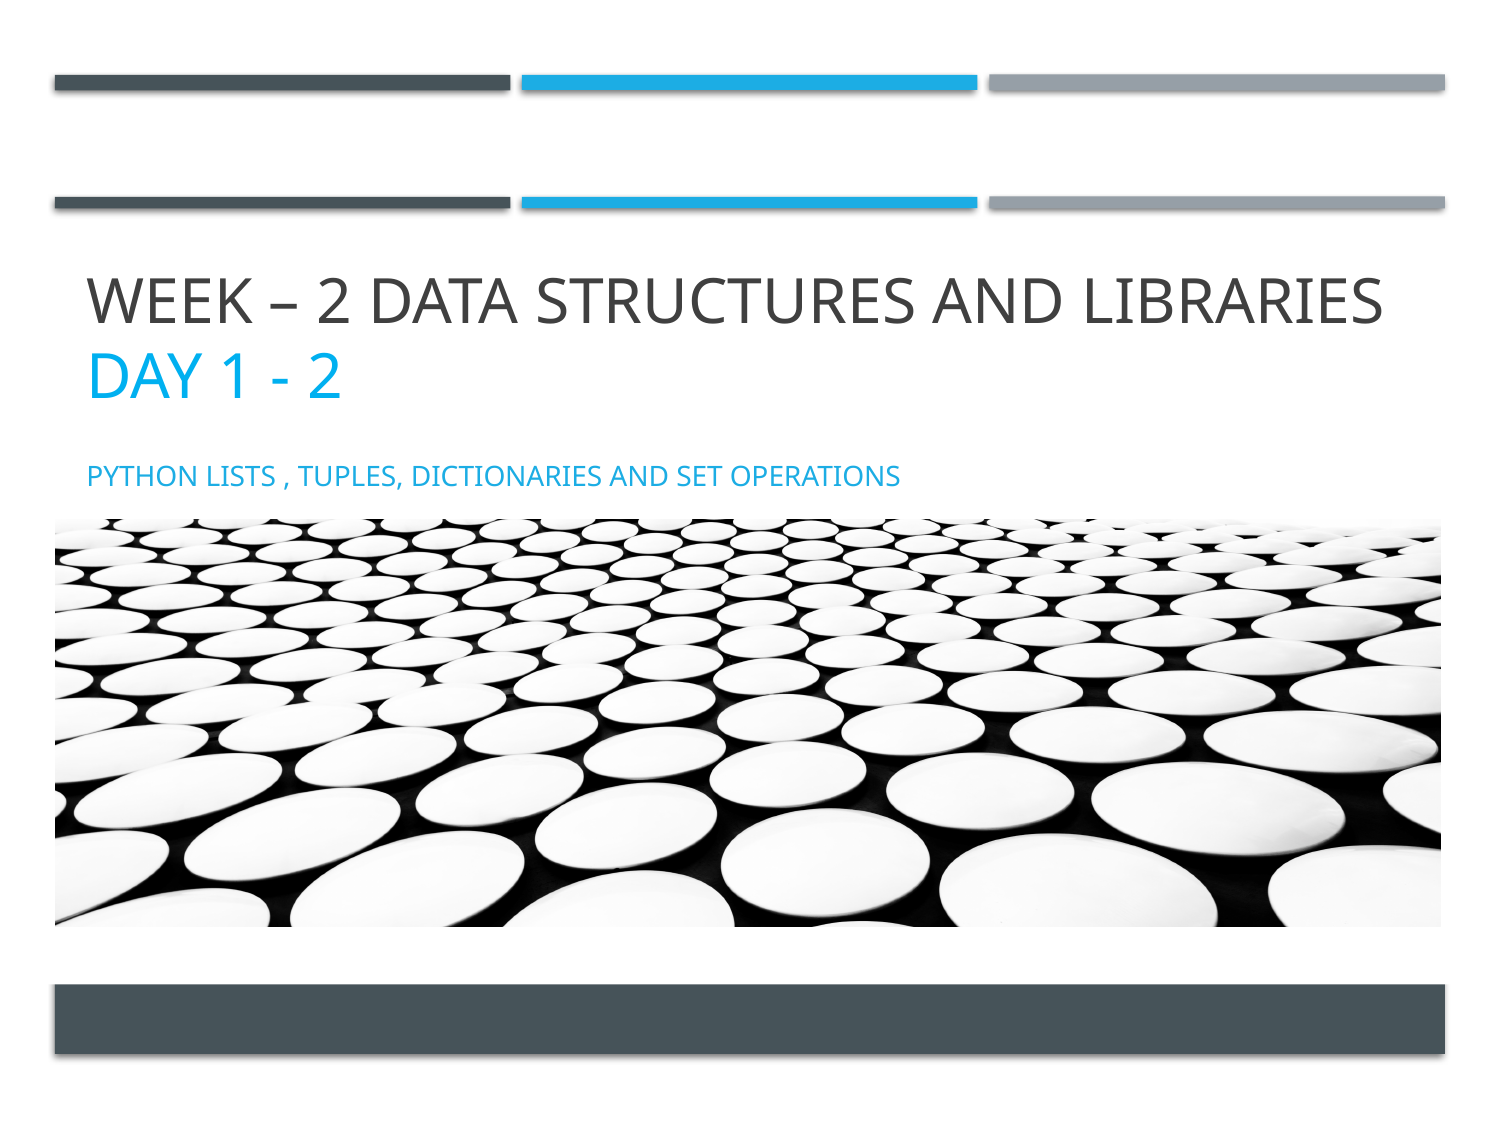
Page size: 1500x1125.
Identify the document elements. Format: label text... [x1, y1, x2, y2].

text_box [0, 139, 1500, 986]
text_box [521, 196, 978, 209]
text_box [988, 195, 1446, 209]
text_box [54, 196, 512, 209]
picture [54, 519, 1442, 928]
title Week – 2 Data structures and Libraries Day 1 - 2 [71, 237, 1424, 419]
subtitle Python lists , tuples, dictionaries and set operations [71, 447, 1424, 506]
